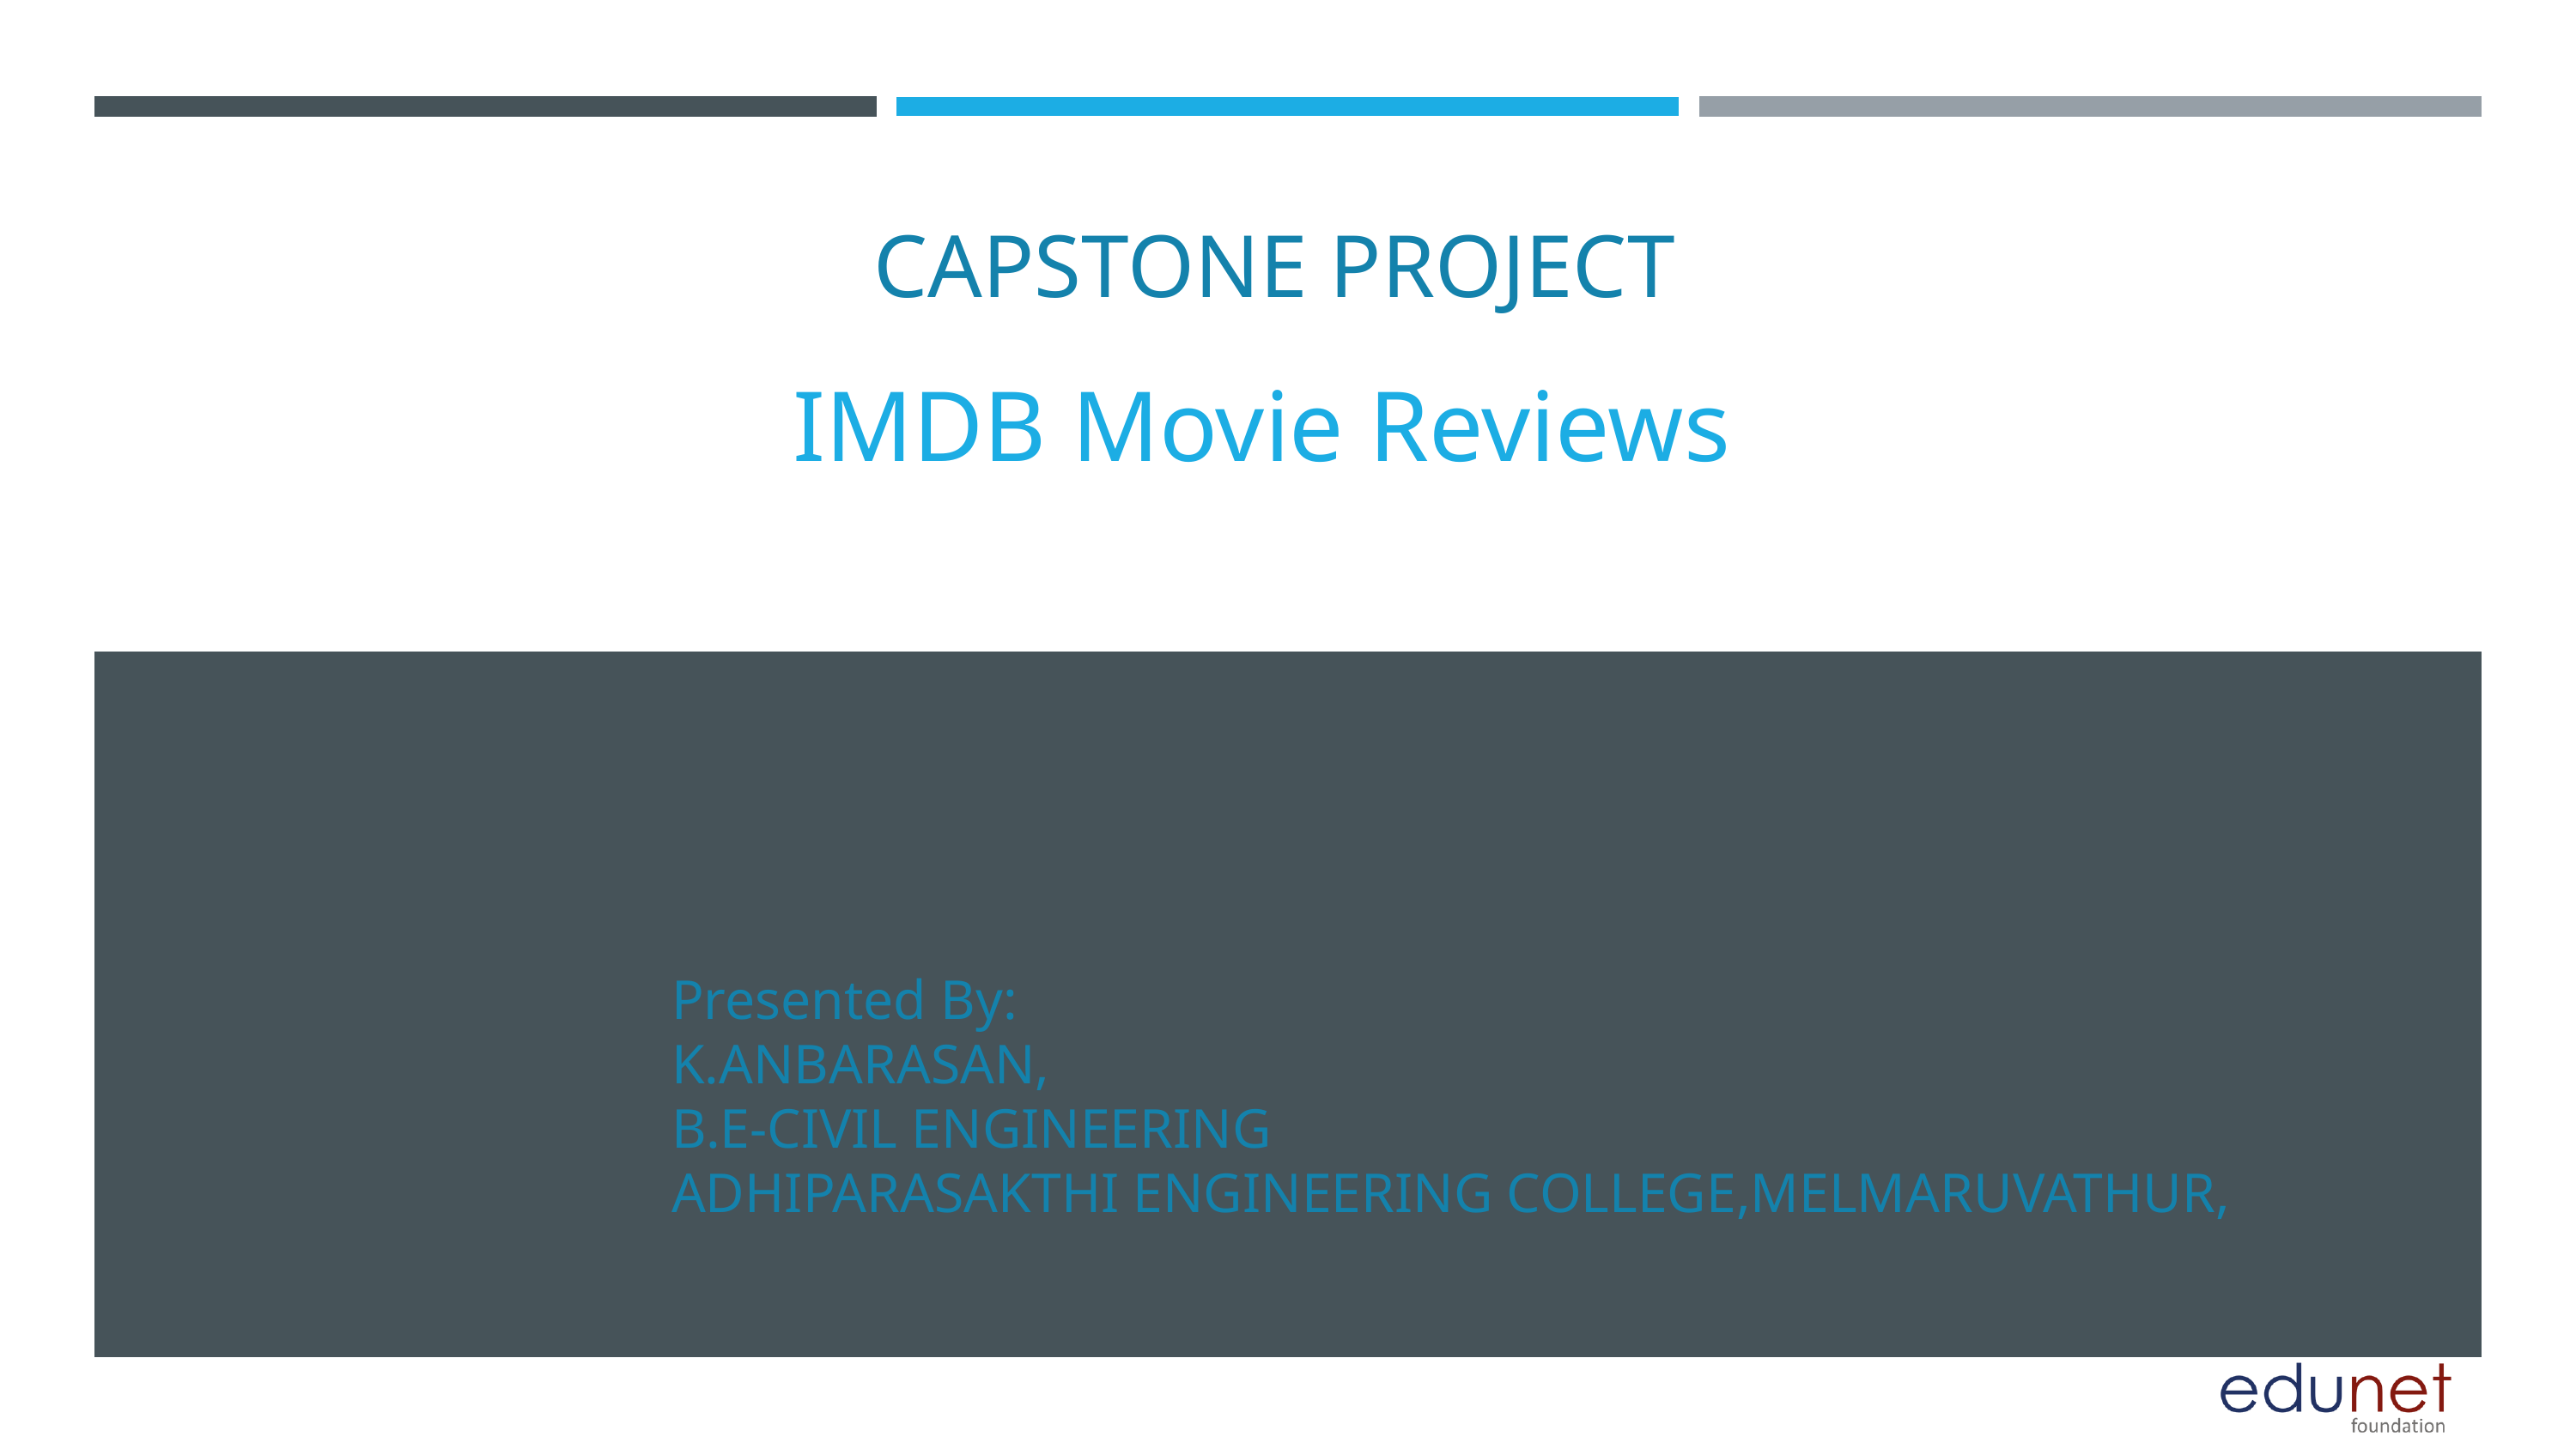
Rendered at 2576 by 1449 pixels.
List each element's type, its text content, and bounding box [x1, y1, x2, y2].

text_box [896, 96, 1680, 117]
text_box IMDB Movie Reviews [308, 365, 2215, 482]
text_box CAPSTONE PROJECT [0, 211, 2576, 315]
text_box [2215, 1367, 2454, 1437]
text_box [1698, 95, 2482, 118]
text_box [94, 96, 878, 118]
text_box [94, 652, 2482, 1357]
